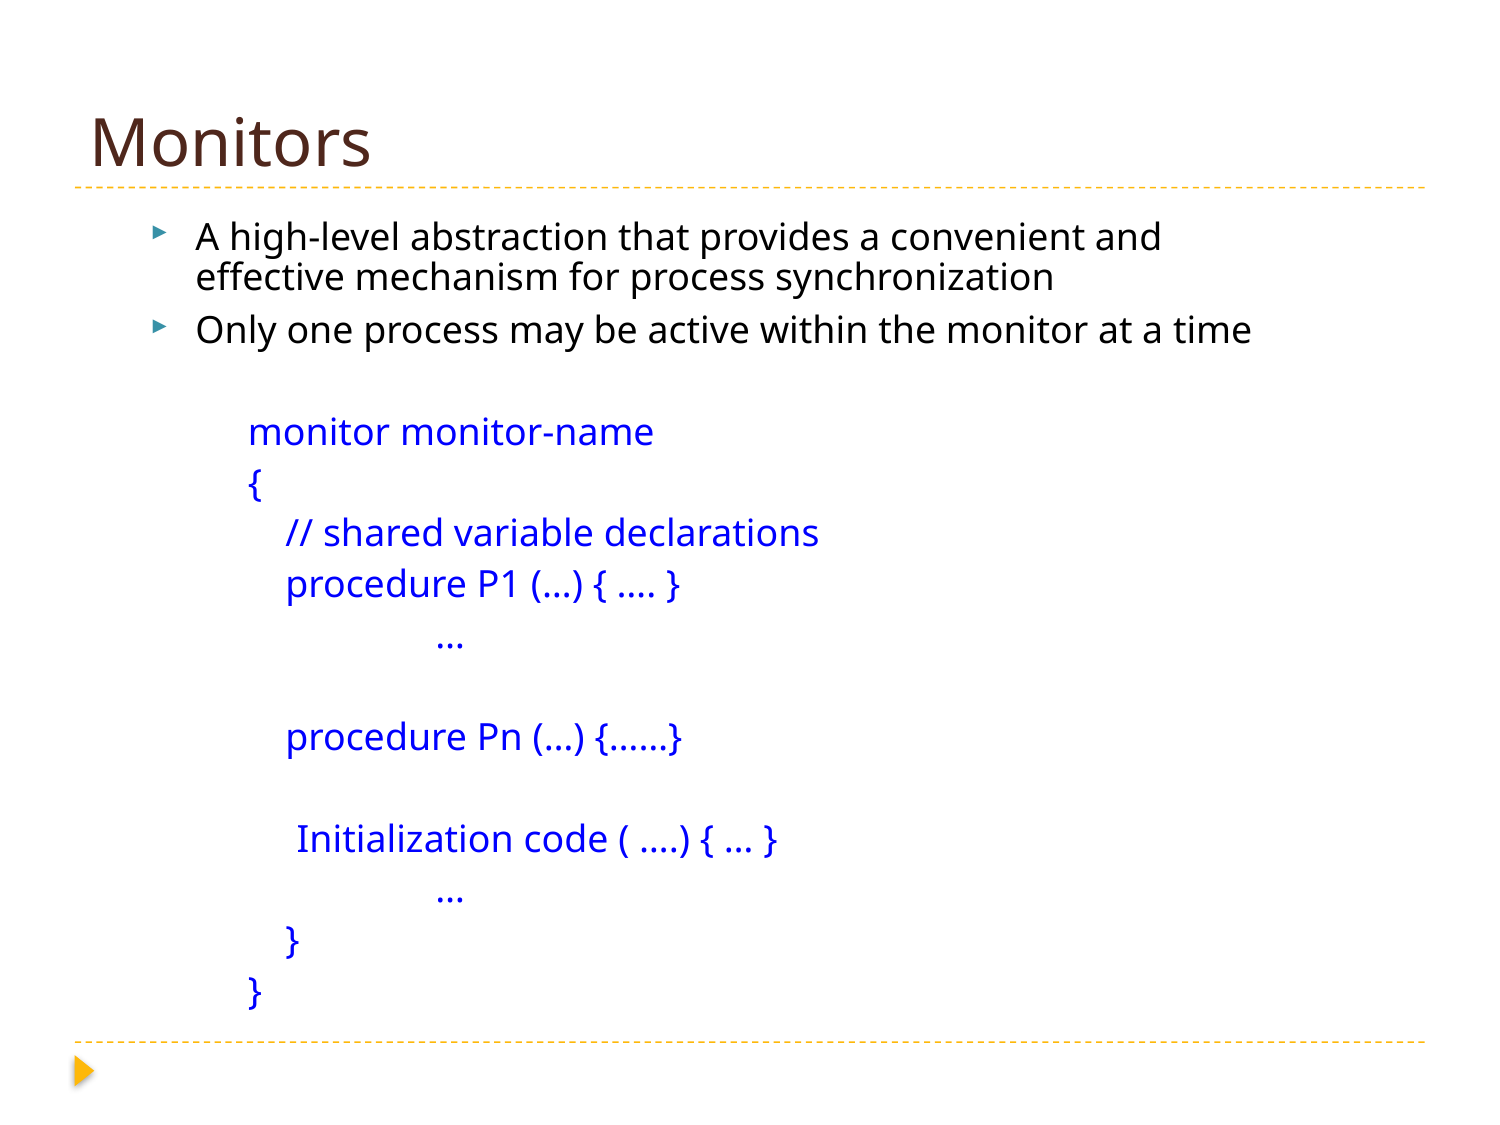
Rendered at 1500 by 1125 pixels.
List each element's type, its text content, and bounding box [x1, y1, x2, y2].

title Monitors [75, 24, 1425, 188]
list A high-level abstraction that provides a convenient and effective mechanism for process synchronization Only one process may be active within the monitor at a time monitor monitor-name { // shared variable declarations procedure P1 (…) { …. } … procedure Pn (…) {……} Initialization code ( ….) { … } … } } [135, 210, 1278, 1008]
